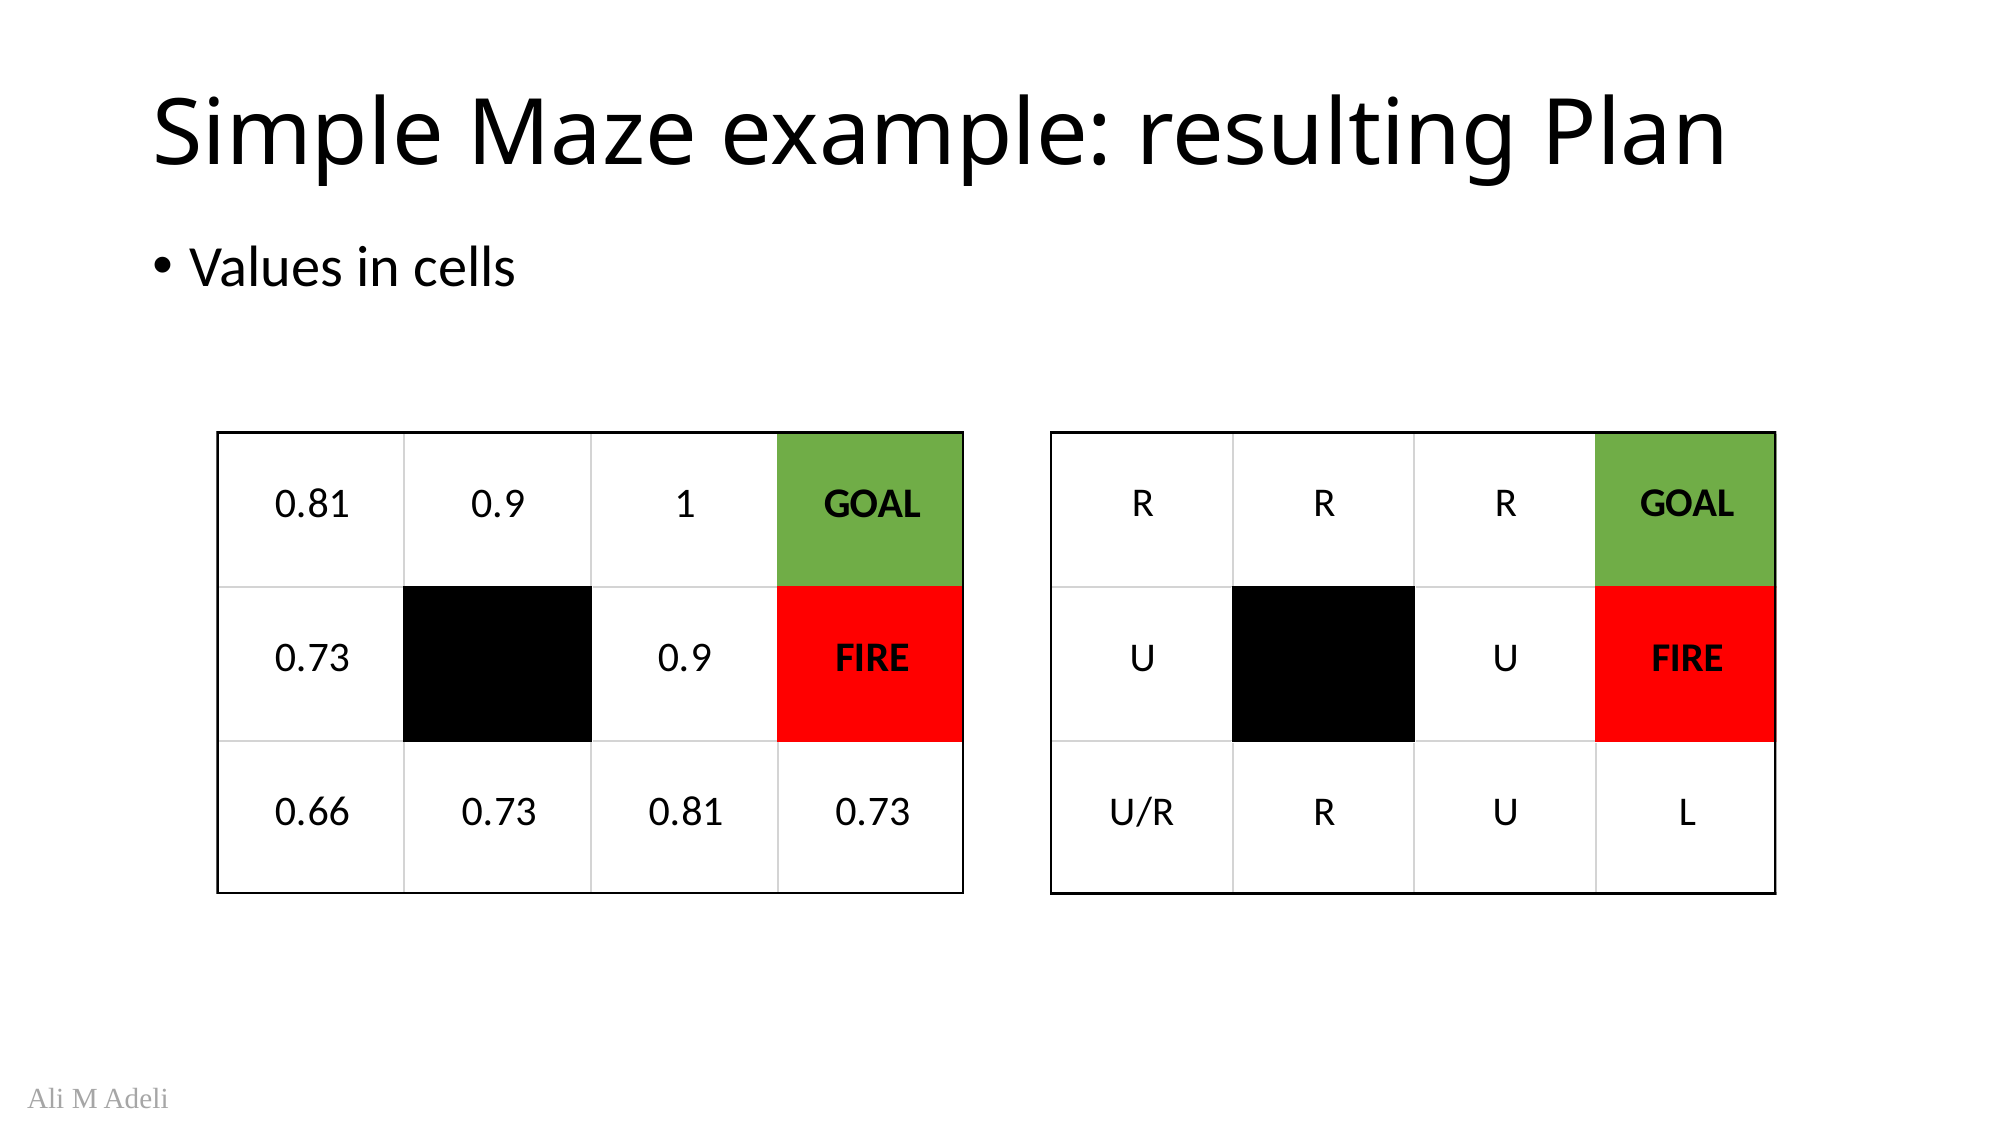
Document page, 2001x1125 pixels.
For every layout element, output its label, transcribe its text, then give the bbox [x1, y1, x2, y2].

picture [216, 431, 967, 897]
title Simple Maze example: resulting Plan [137, 59, 1863, 210]
picture [1049, 431, 1779, 897]
list Values in cells [137, 228, 1863, 1020]
